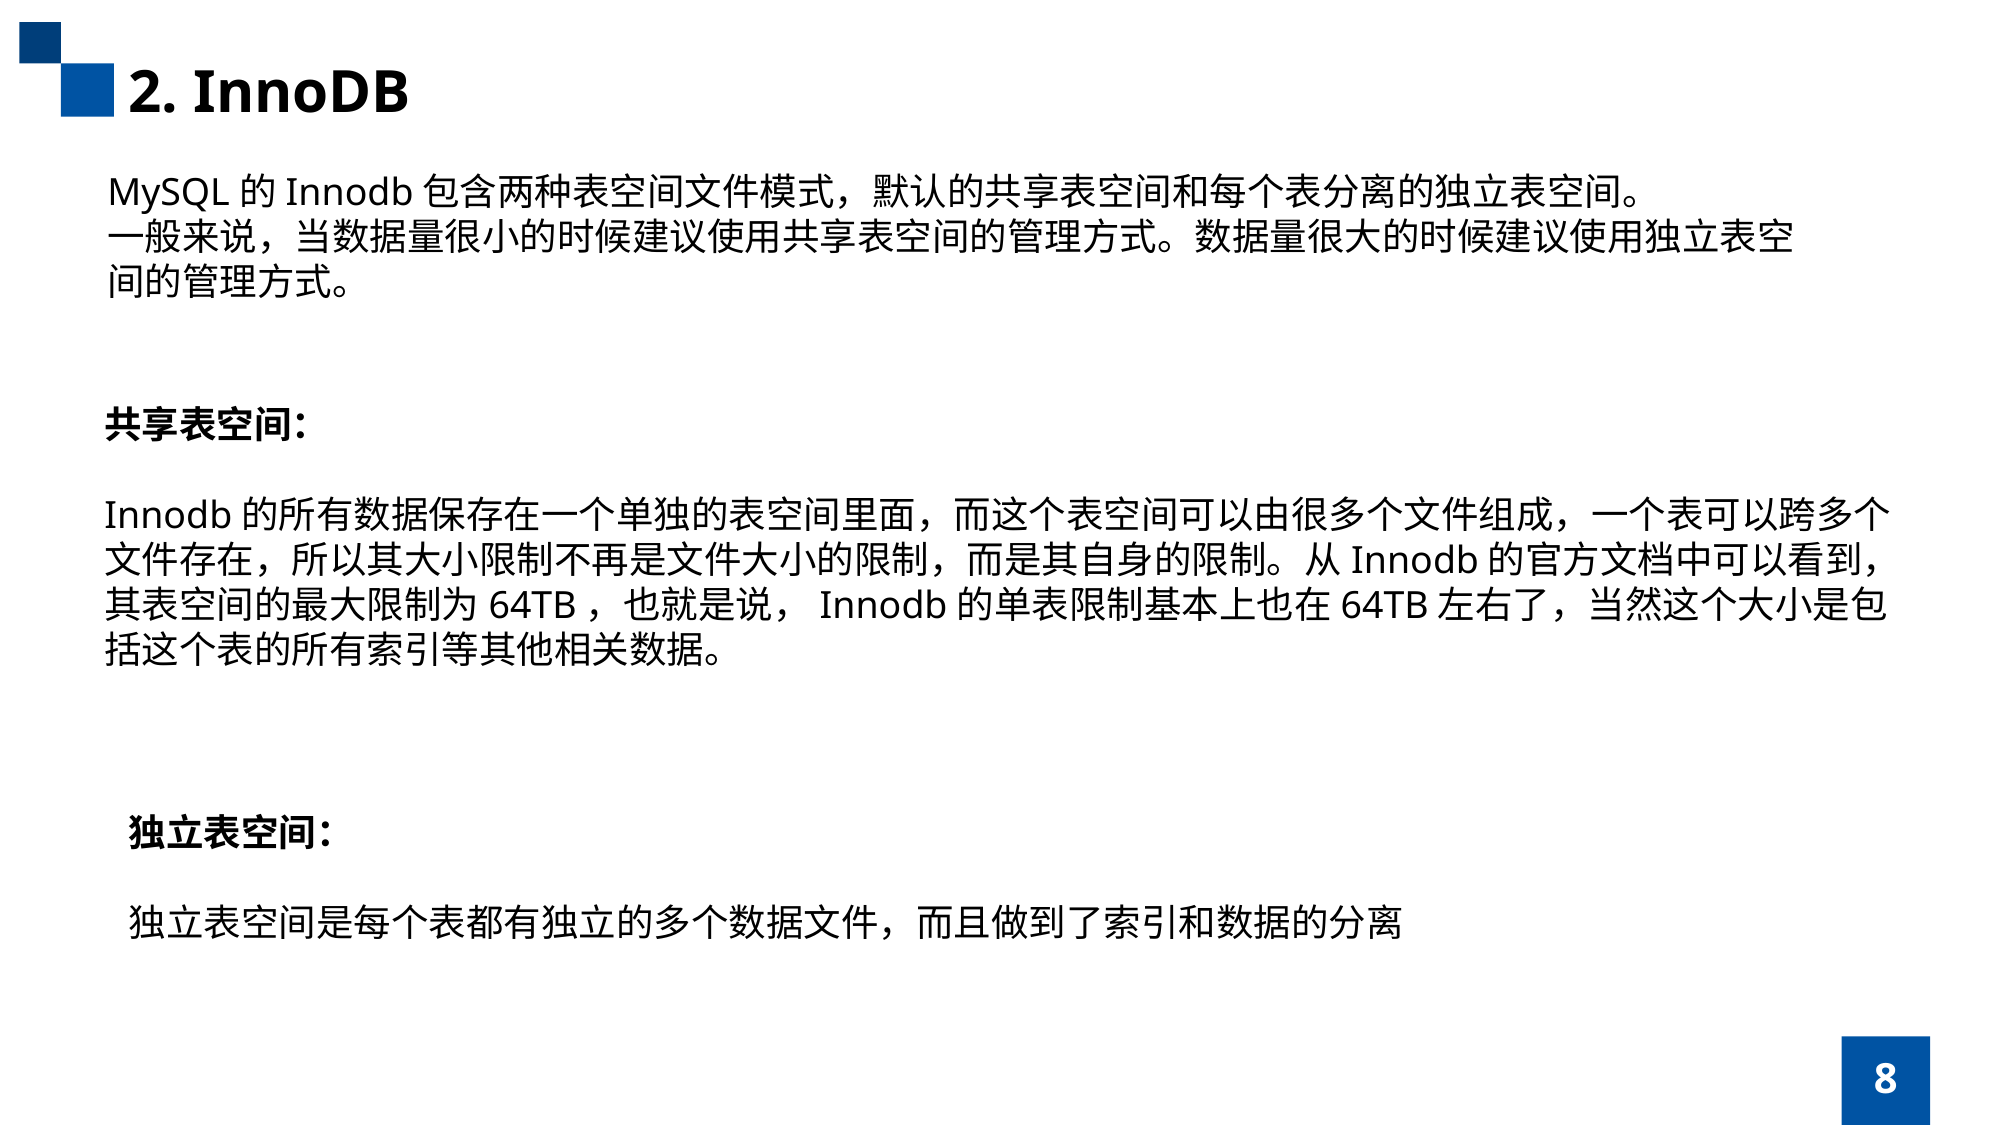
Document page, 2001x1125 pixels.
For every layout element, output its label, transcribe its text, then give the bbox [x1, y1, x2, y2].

text_box 共享表空间： Innodb的所有数据保存在一个单独的表空间里面，而这个表空间可以由很多个文件组成，一个表可以跨多个文件存在，所以其大小限制不再是文件大小的限制，而是其自身的限制。从Innodb的官方文档中可以看到，其表空间的最大限制为64TB，也就是说，Innodb的单表限制基本上也在64TB左右了，当然这个大小是包括这个表的所有索引等其他相关数据。 [89, 394, 1908, 679]
text_box 独立表空间： 独立表空间是每个表都有独立的多个数据文件，而且做到了索引和数据的分离 [114, 801, 1650, 952]
text_box 2. InnoDB [113, 47, 1886, 132]
slide_number 8 [1771, 1050, 2000, 1111]
text_box MySQL的Innodb包含两种表空间文件模式，默认的共享表空间和每个表分离的独立表空间。 一般来说，当数据量很小的时候建议使用共享表空间的管理方式。数据量很大的时候建议使用独立表空间的管理方式。 [92, 161, 1824, 371]
